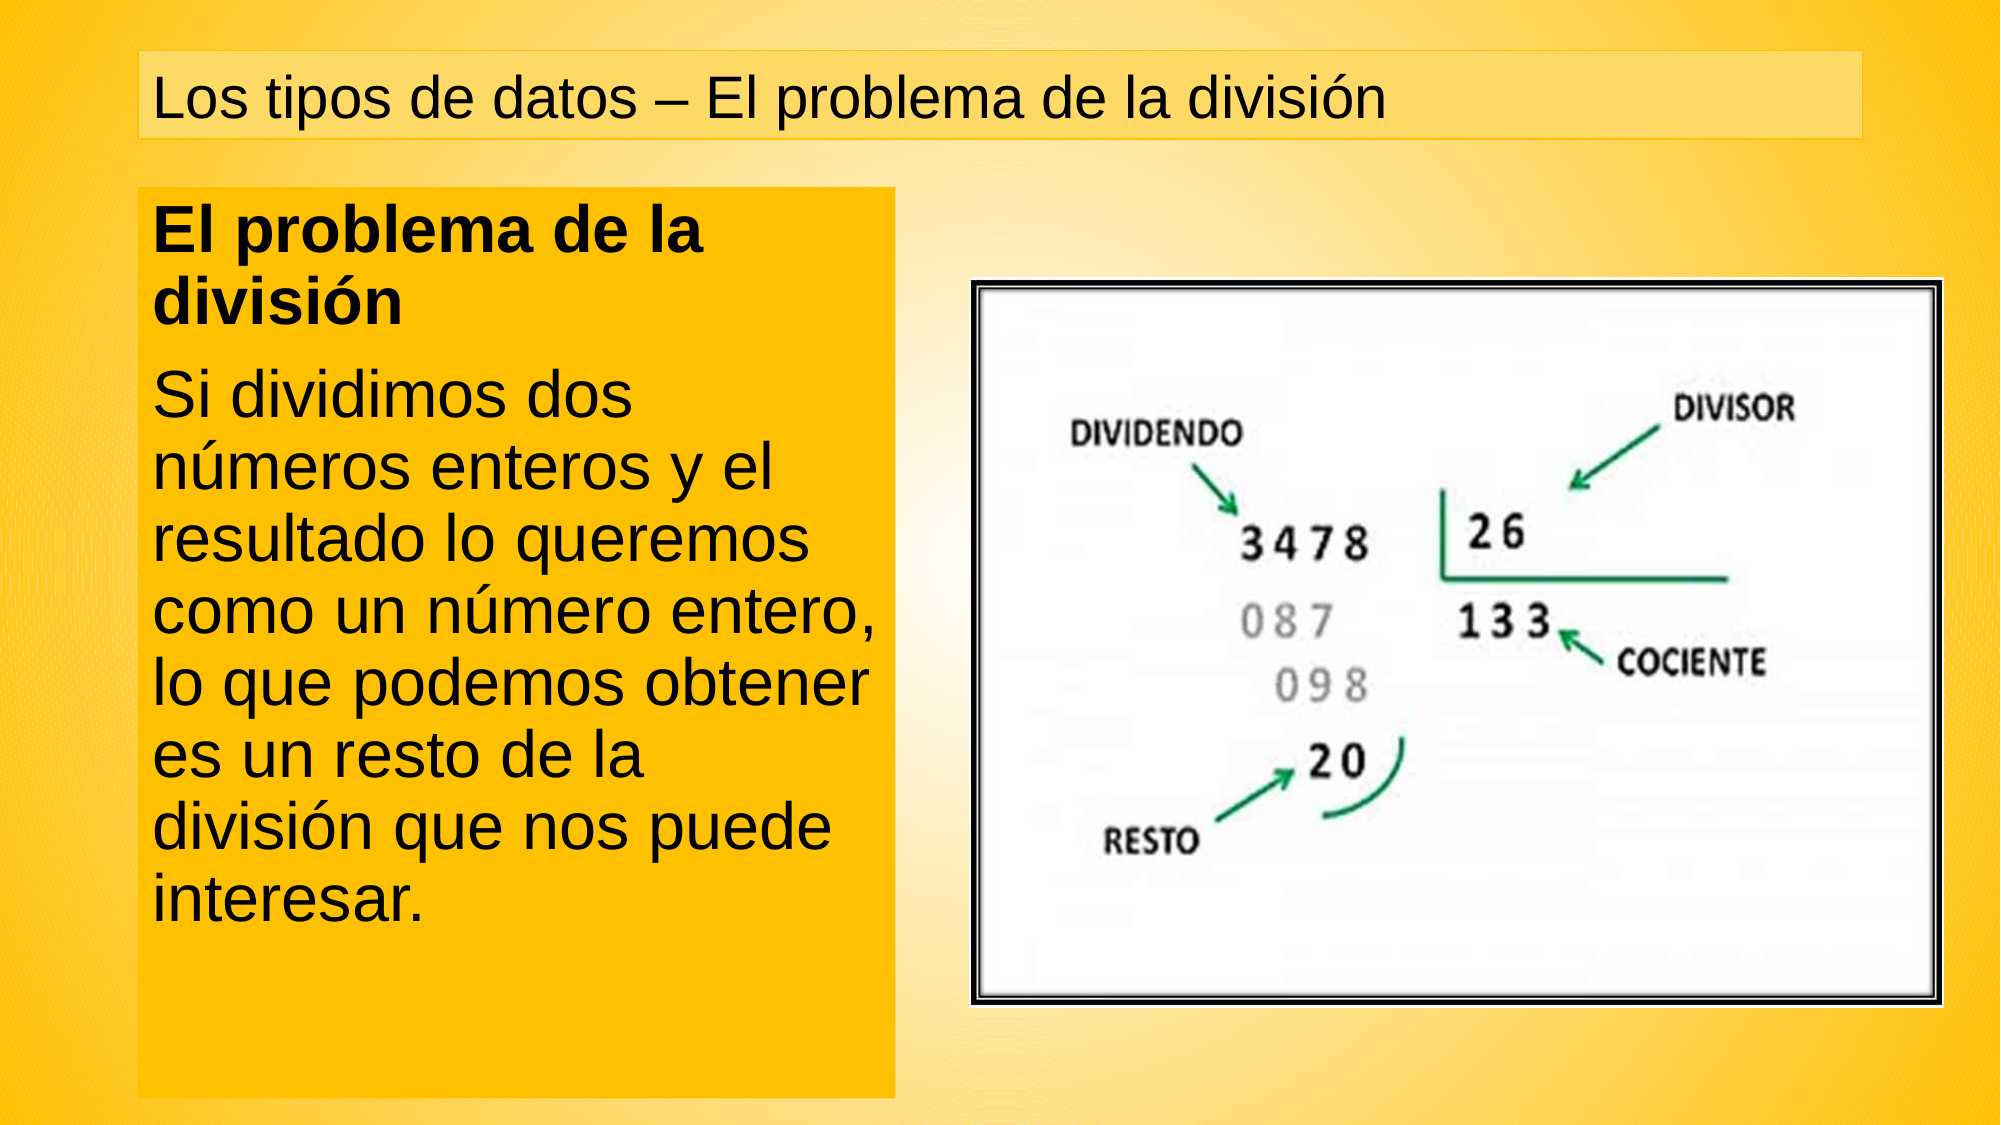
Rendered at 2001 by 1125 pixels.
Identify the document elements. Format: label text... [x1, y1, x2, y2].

title Los tipos de datos – El problema de la división [137, 50, 1863, 139]
list El problema de la división Si dividimos dos números enteros y el resultado lo queremos como un número entero, lo que podemos obtener es un resto de la división que nos puede interesar. [137, 187, 896, 1099]
picture [969, 277, 1944, 1008]
